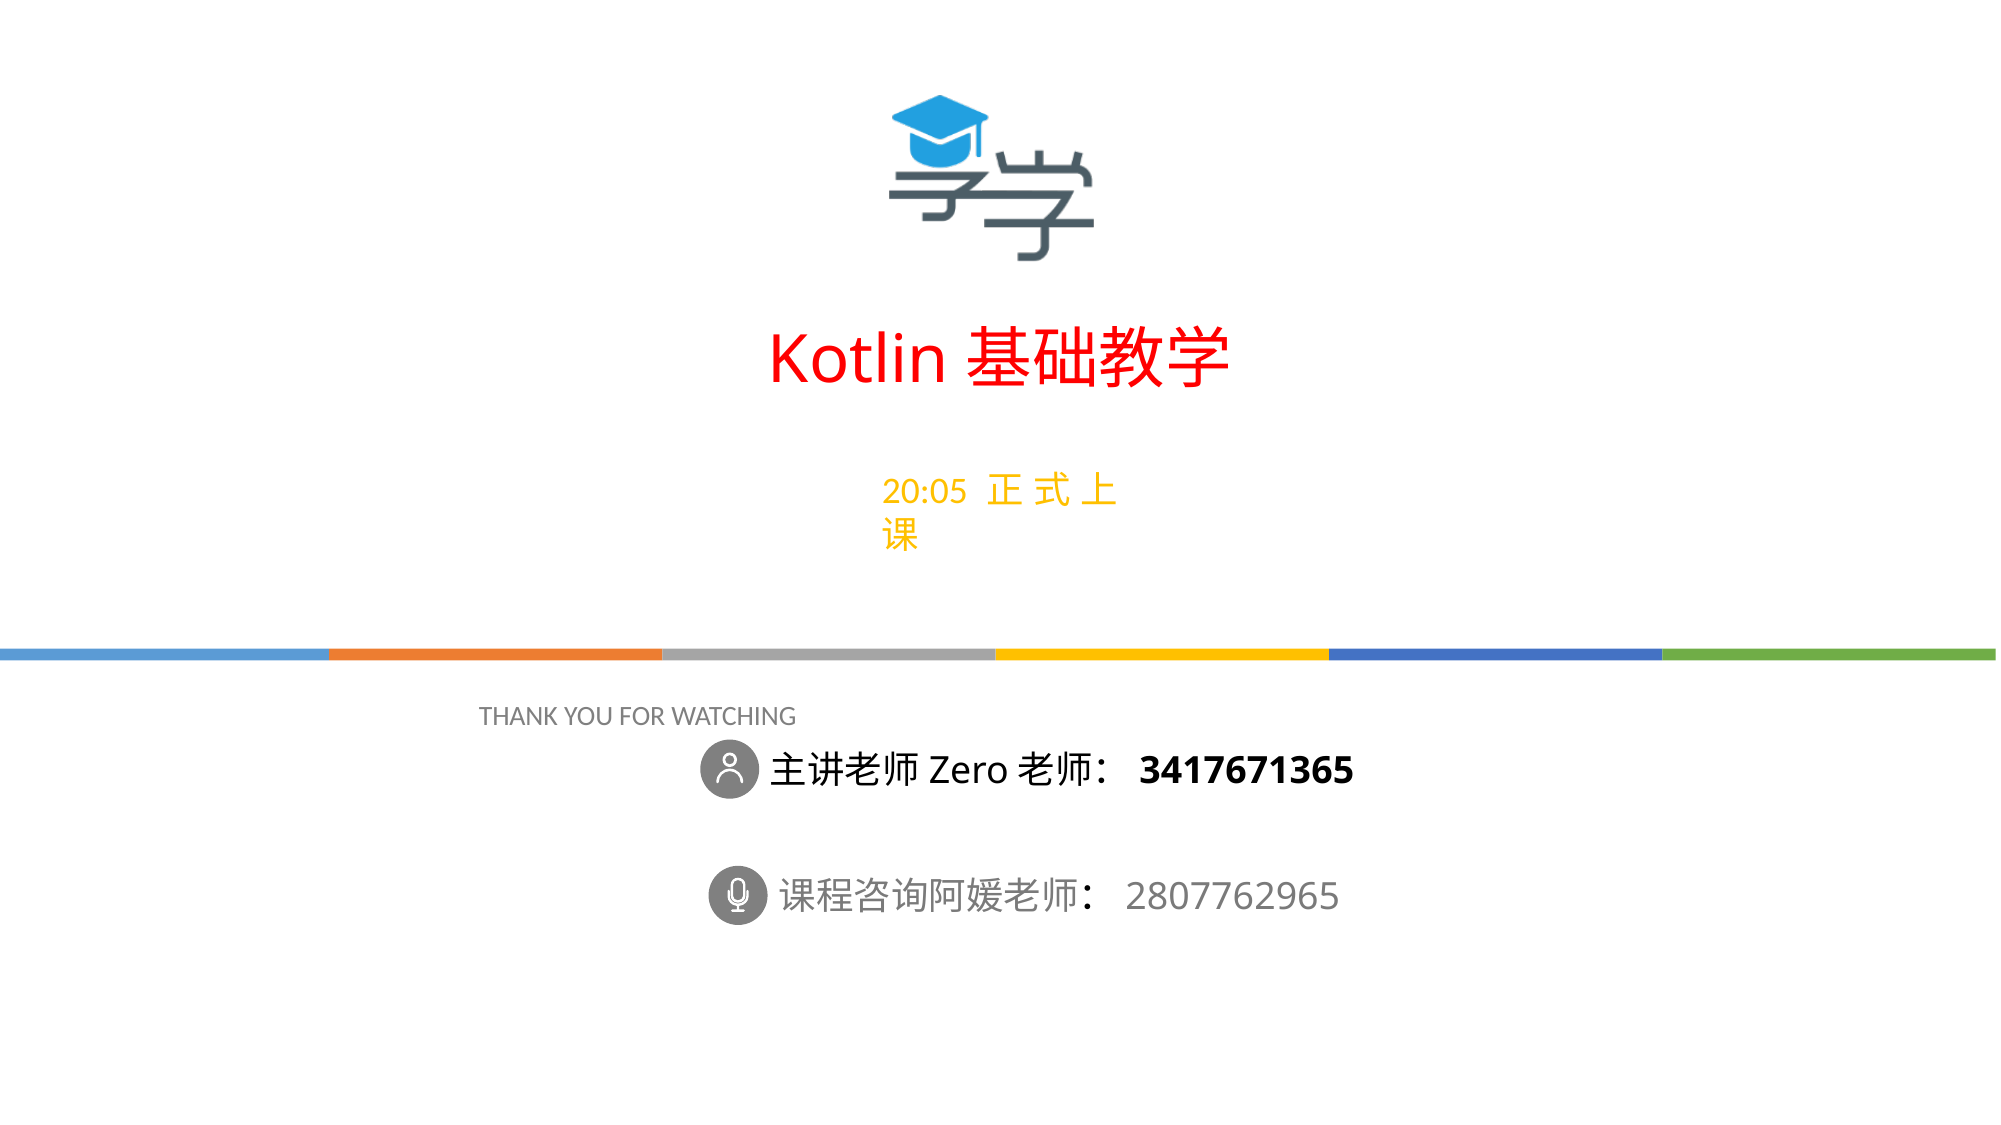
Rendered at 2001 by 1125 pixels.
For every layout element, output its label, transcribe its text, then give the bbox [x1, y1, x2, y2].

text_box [0, 648, 1996, 661]
text_box THANK YOU FOR WATCHING [463, 690, 1465, 739]
picture [882, 68, 1101, 288]
text_box 20:05正式上课 [867, 458, 1133, 519]
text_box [708, 865, 1354, 926]
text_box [700, 738, 1365, 800]
text_box Kotlin基础教学 [350, 260, 1650, 404]
